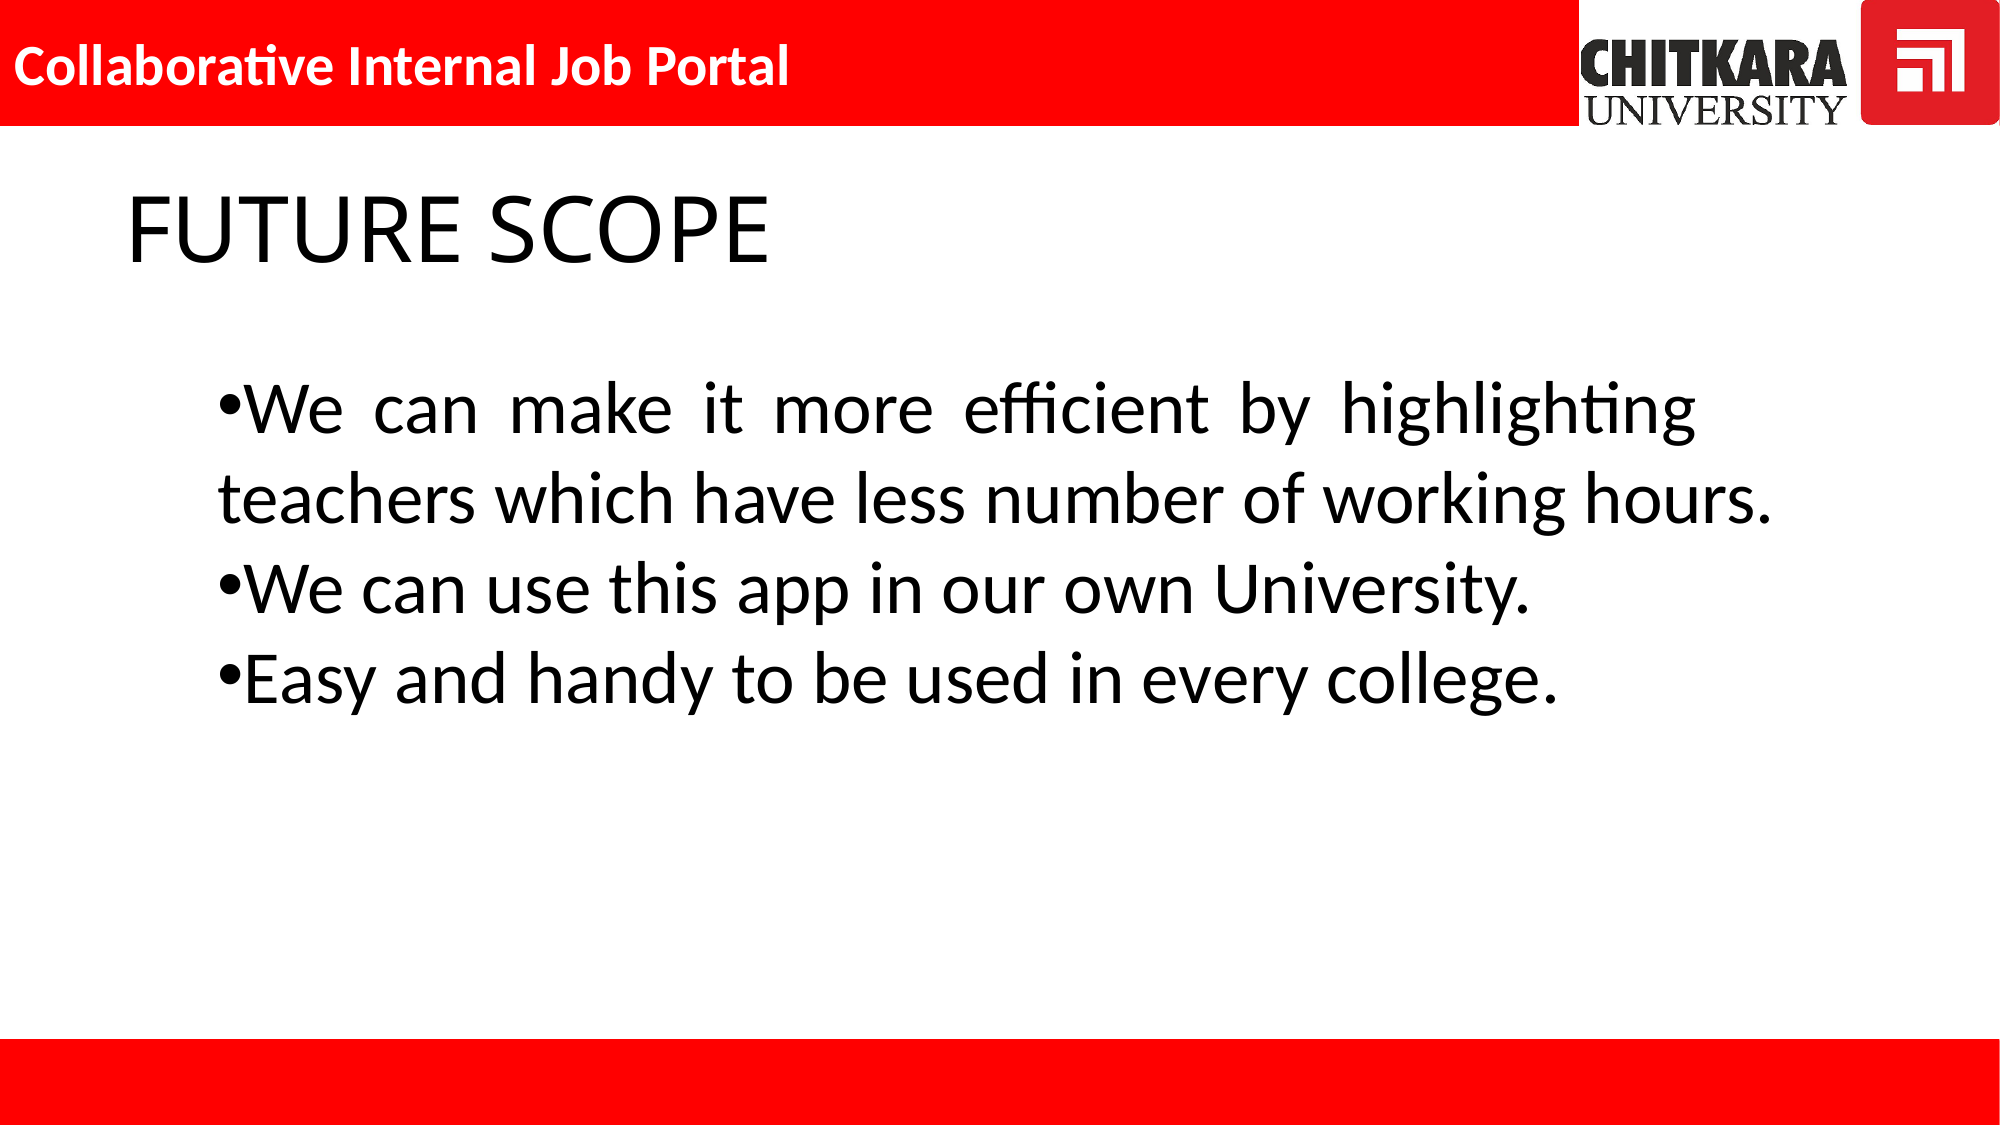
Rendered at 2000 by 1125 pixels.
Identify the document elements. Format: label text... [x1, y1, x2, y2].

text_box We can make it more efficient by highlighting teachers which have less number of working hours. We can use this app in our own University. Easy and handy to be used in every college. [202, 351, 1856, 727]
picture [1580, 0, 2000, 125]
text_box [0, 1039, 2000, 1125]
text_box Collaborative Internal Job Portal [0, 0, 1579, 126]
subtitle FUTURE SCOPE [109, 175, 1609, 448]
